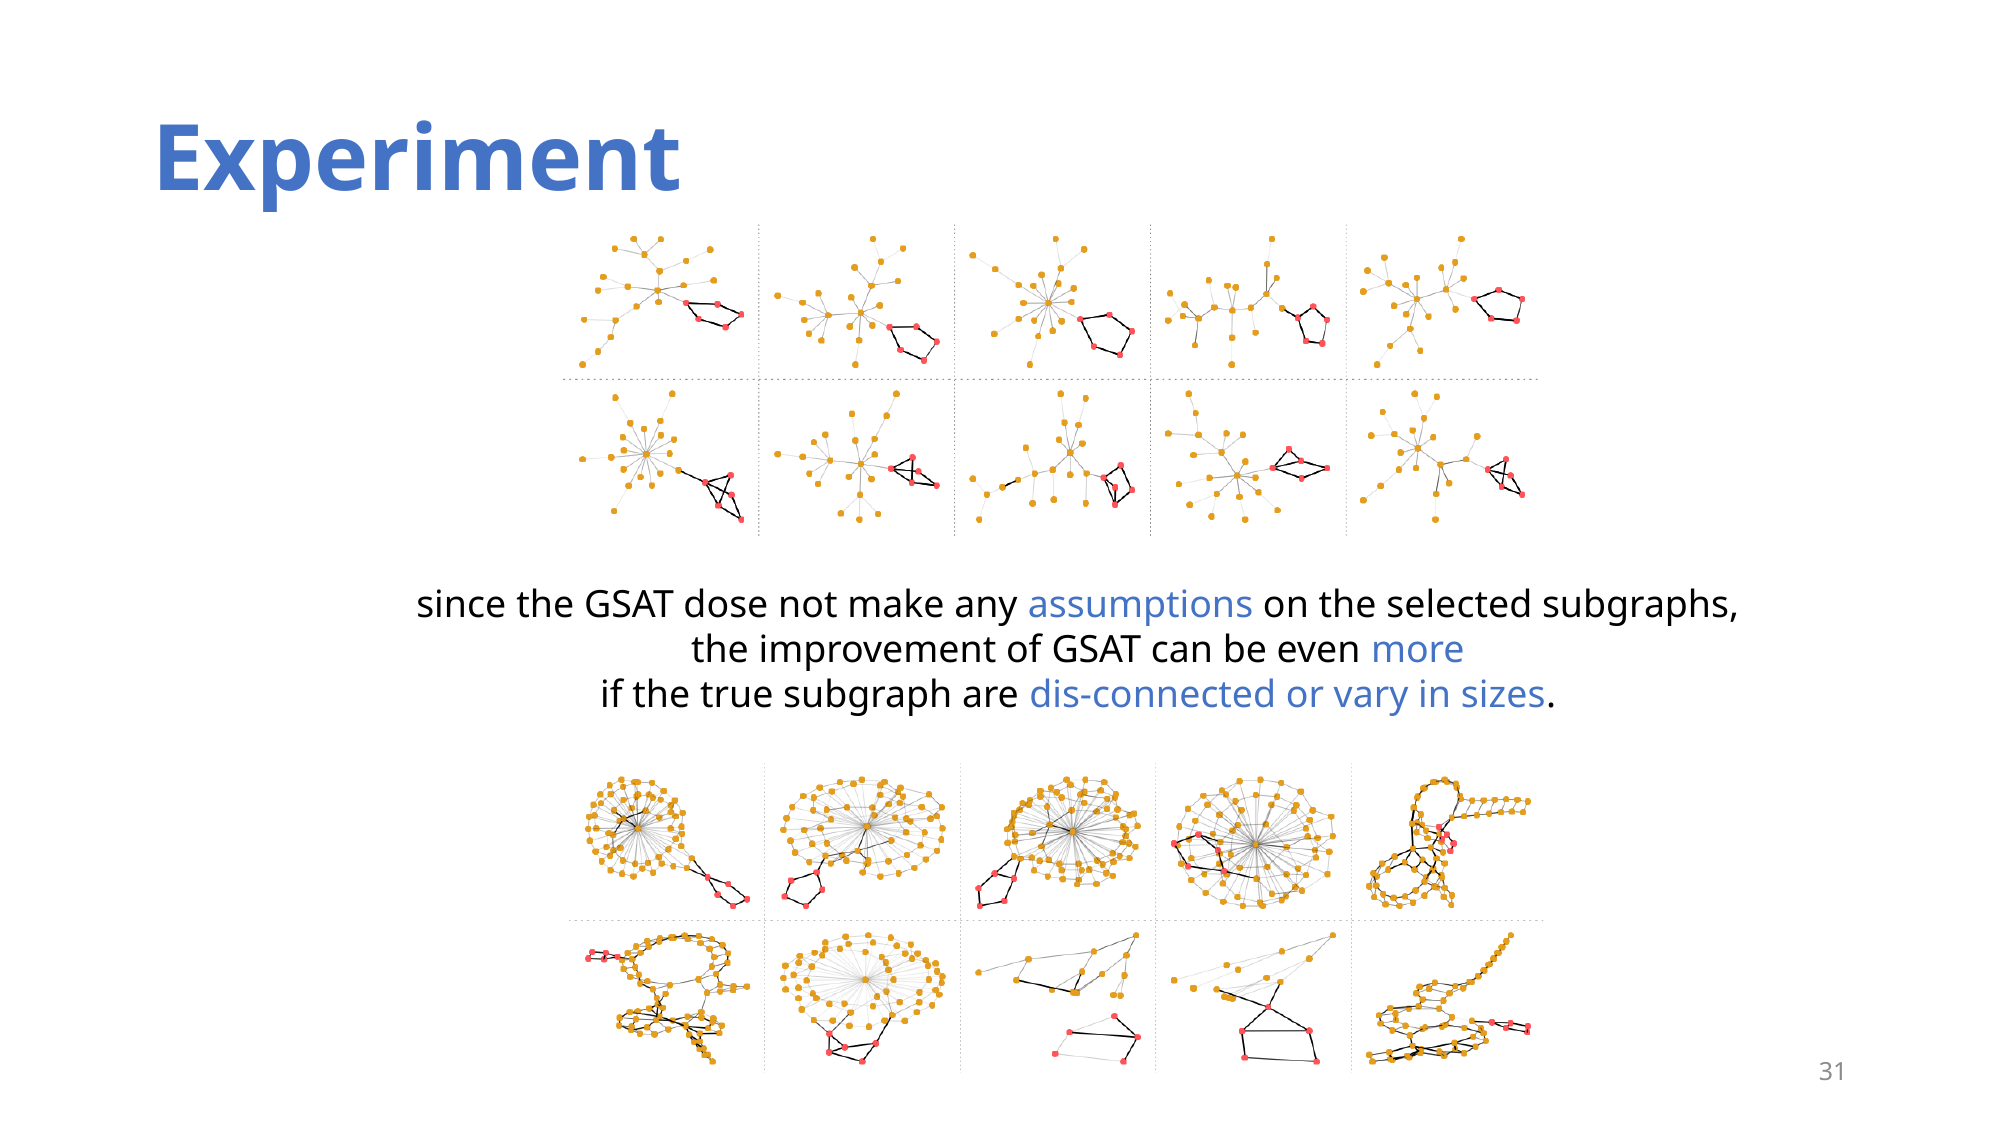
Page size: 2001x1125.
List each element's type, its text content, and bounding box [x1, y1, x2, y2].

text_box since the GSAT dose not make any assumptions on the selected subgraphs, the improvement of GSAT can be even more if the true subgraph are dis-connected or vary in sizes. [401, 572, 1755, 723]
title Experiment [137, 52, 1863, 270]
picture [561, 755, 1547, 1073]
picture [557, 216, 1550, 542]
slide_number 31 [1412, 1042, 1863, 1103]
